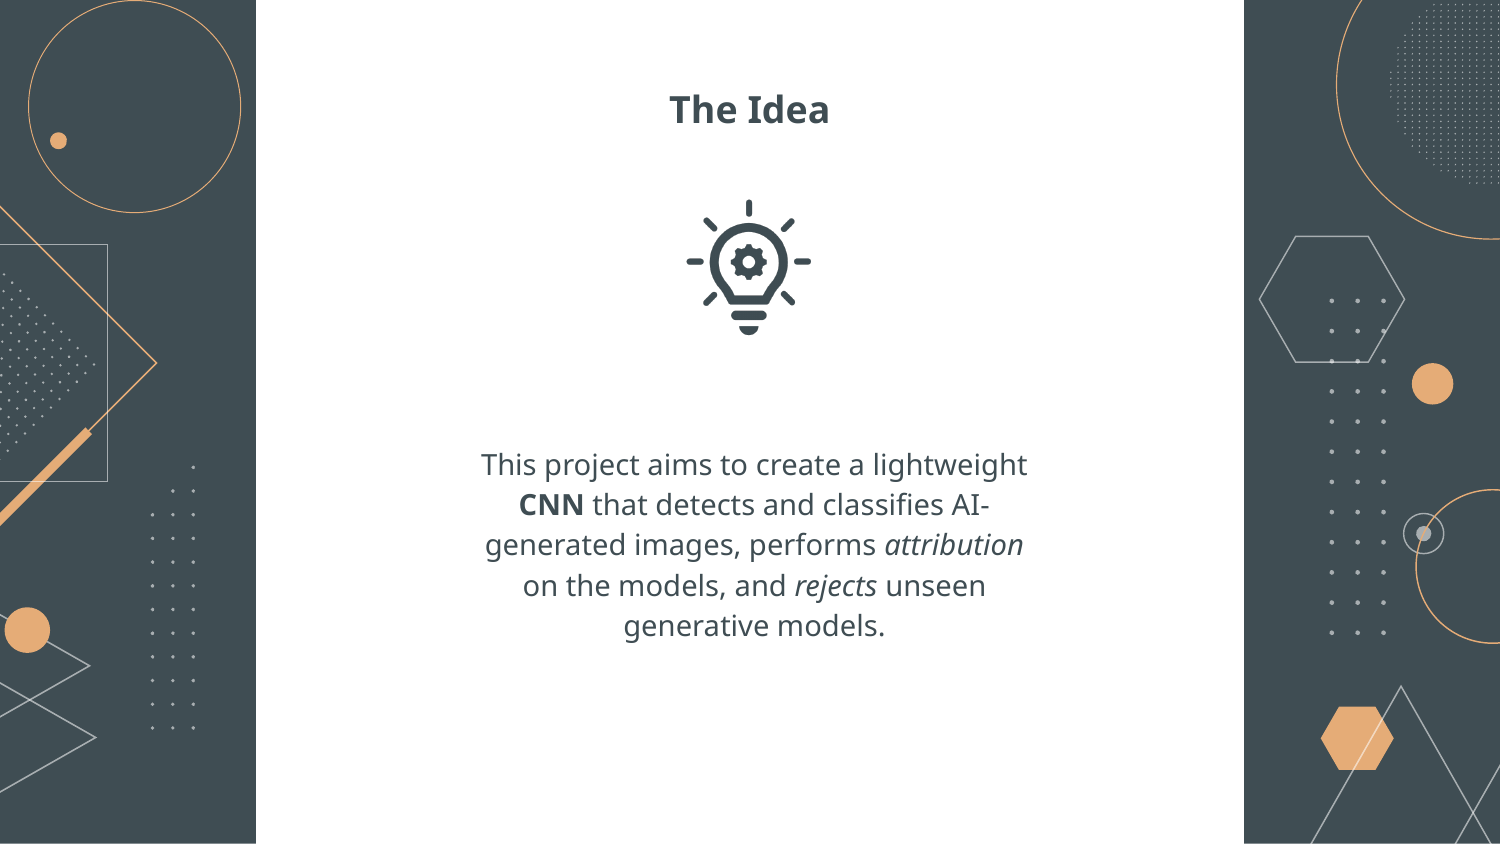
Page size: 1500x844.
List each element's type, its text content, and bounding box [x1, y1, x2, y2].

list This project aims to create a lightweight CNN that detects and classifies AI-generated images, performs attribution on the models, and rejects unseen generative models. [462, 426, 1047, 704]
title The Idea [278, 70, 1221, 150]
picture [674, 193, 826, 344]
